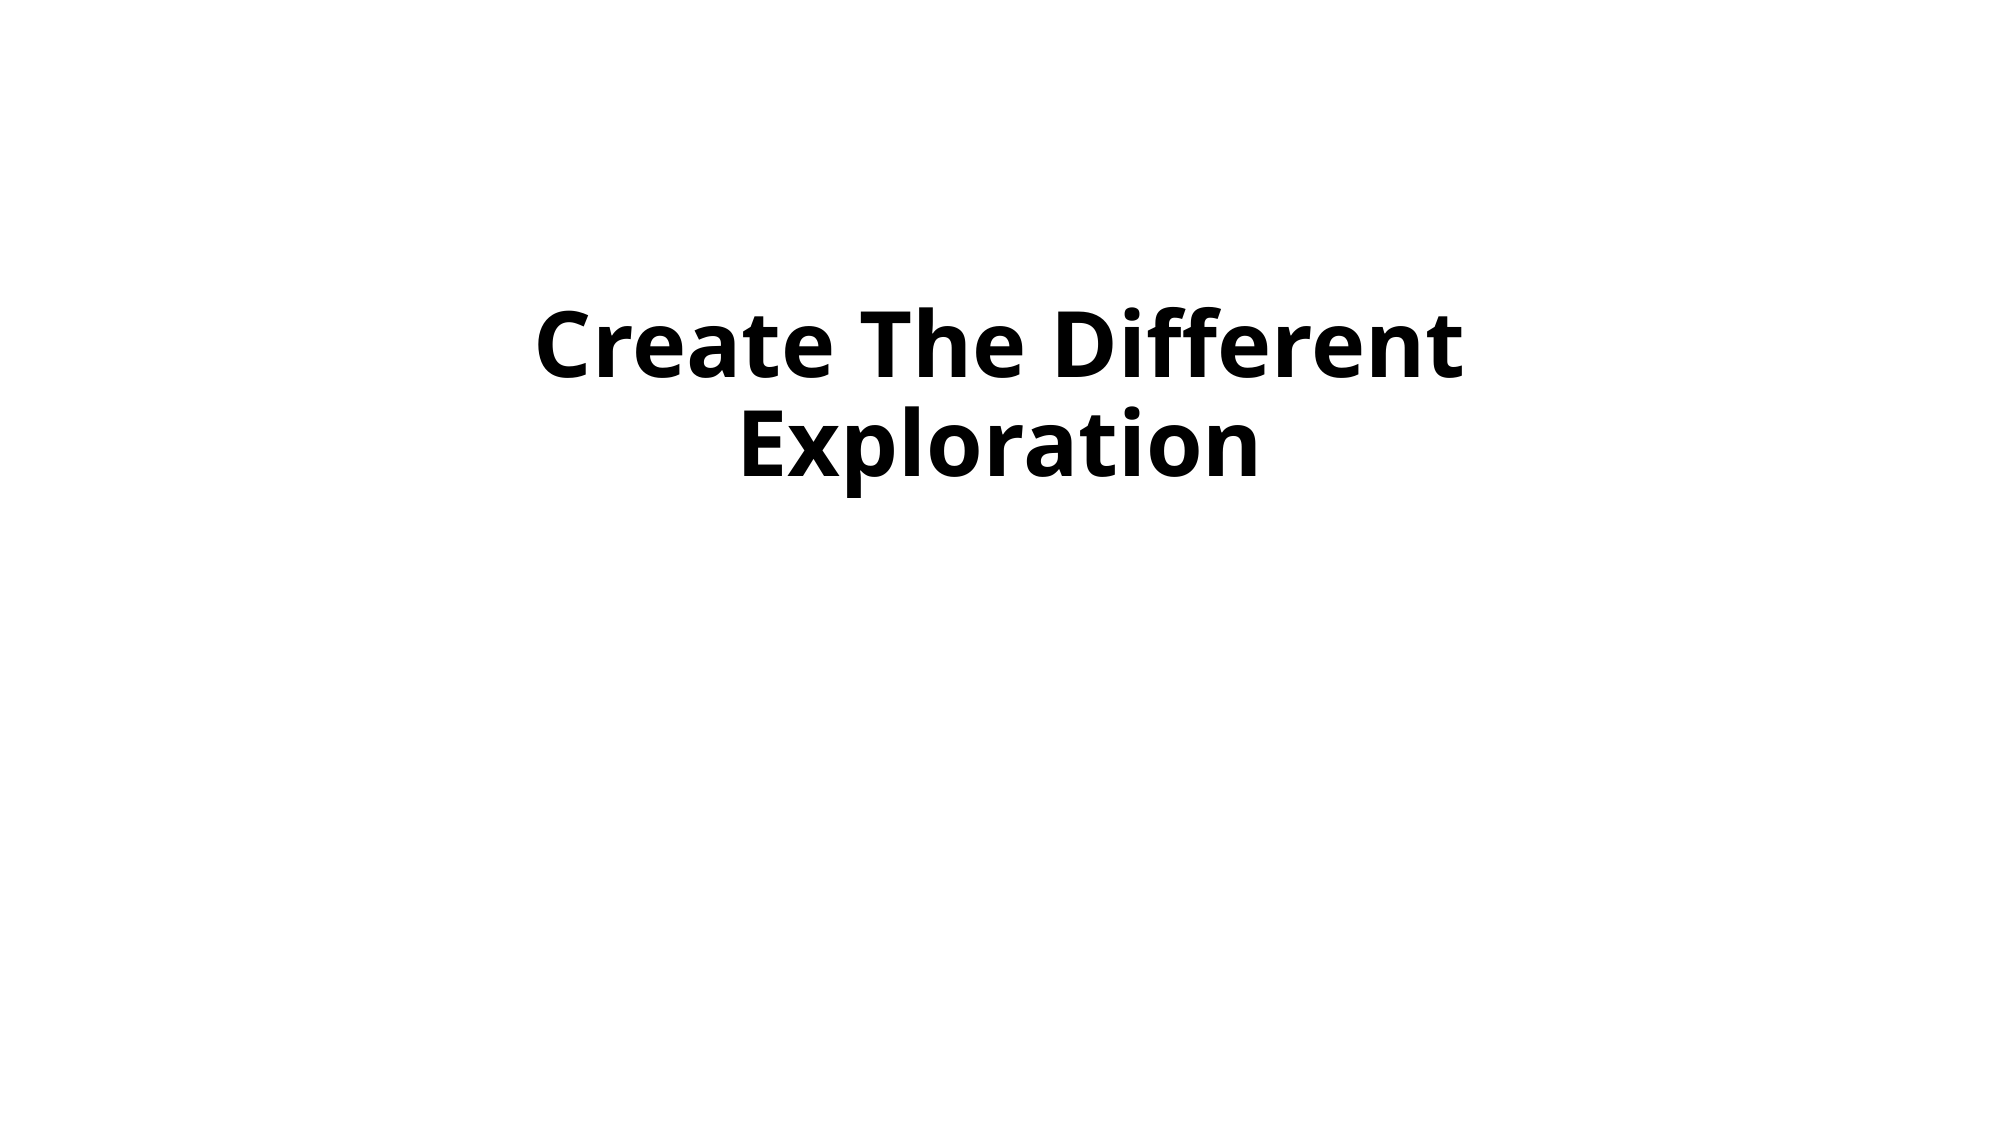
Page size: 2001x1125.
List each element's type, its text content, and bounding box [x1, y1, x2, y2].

title Create The Different Exploration [249, 282, 1750, 504]
